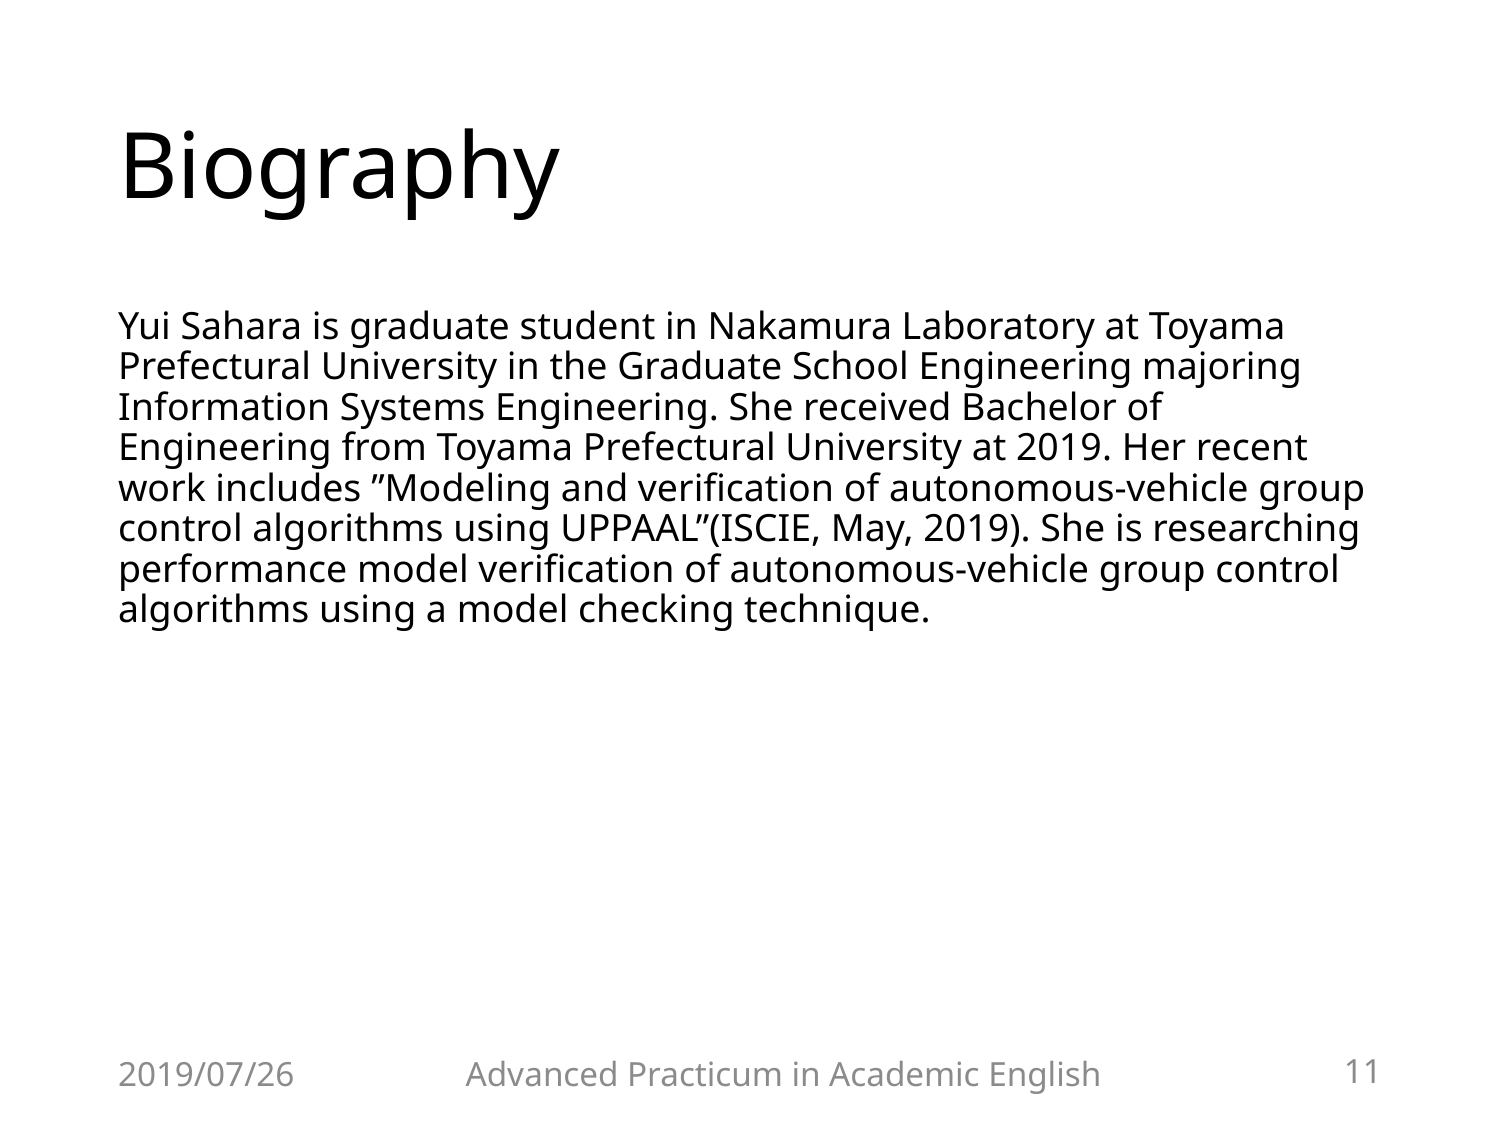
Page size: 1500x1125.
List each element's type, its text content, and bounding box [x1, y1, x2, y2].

title Biography [103, 59, 1397, 278]
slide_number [103, 1042, 337, 1103]
footer Advanced Practicum in Academic English [337, 1042, 1231, 1103]
list Yui Sahara is graduate student in Nakamura Laboratory at Toyama Prefectural University in the Graduate School Engineering majoring Information Systems Engineering. She received Bachelor of Engineering from Toyama Prefectural University at 2019. Her recent work includes ”Modeling and verification of autonomous-vehicle group control algorithms using UPPAAL”(ISCIE, May, 2019). She is researching performance model verification of autonomous-vehicle group control algorithms using a model checking technique. [103, 299, 1397, 1014]
slide_number 11 [1255, 1042, 1397, 1103]
